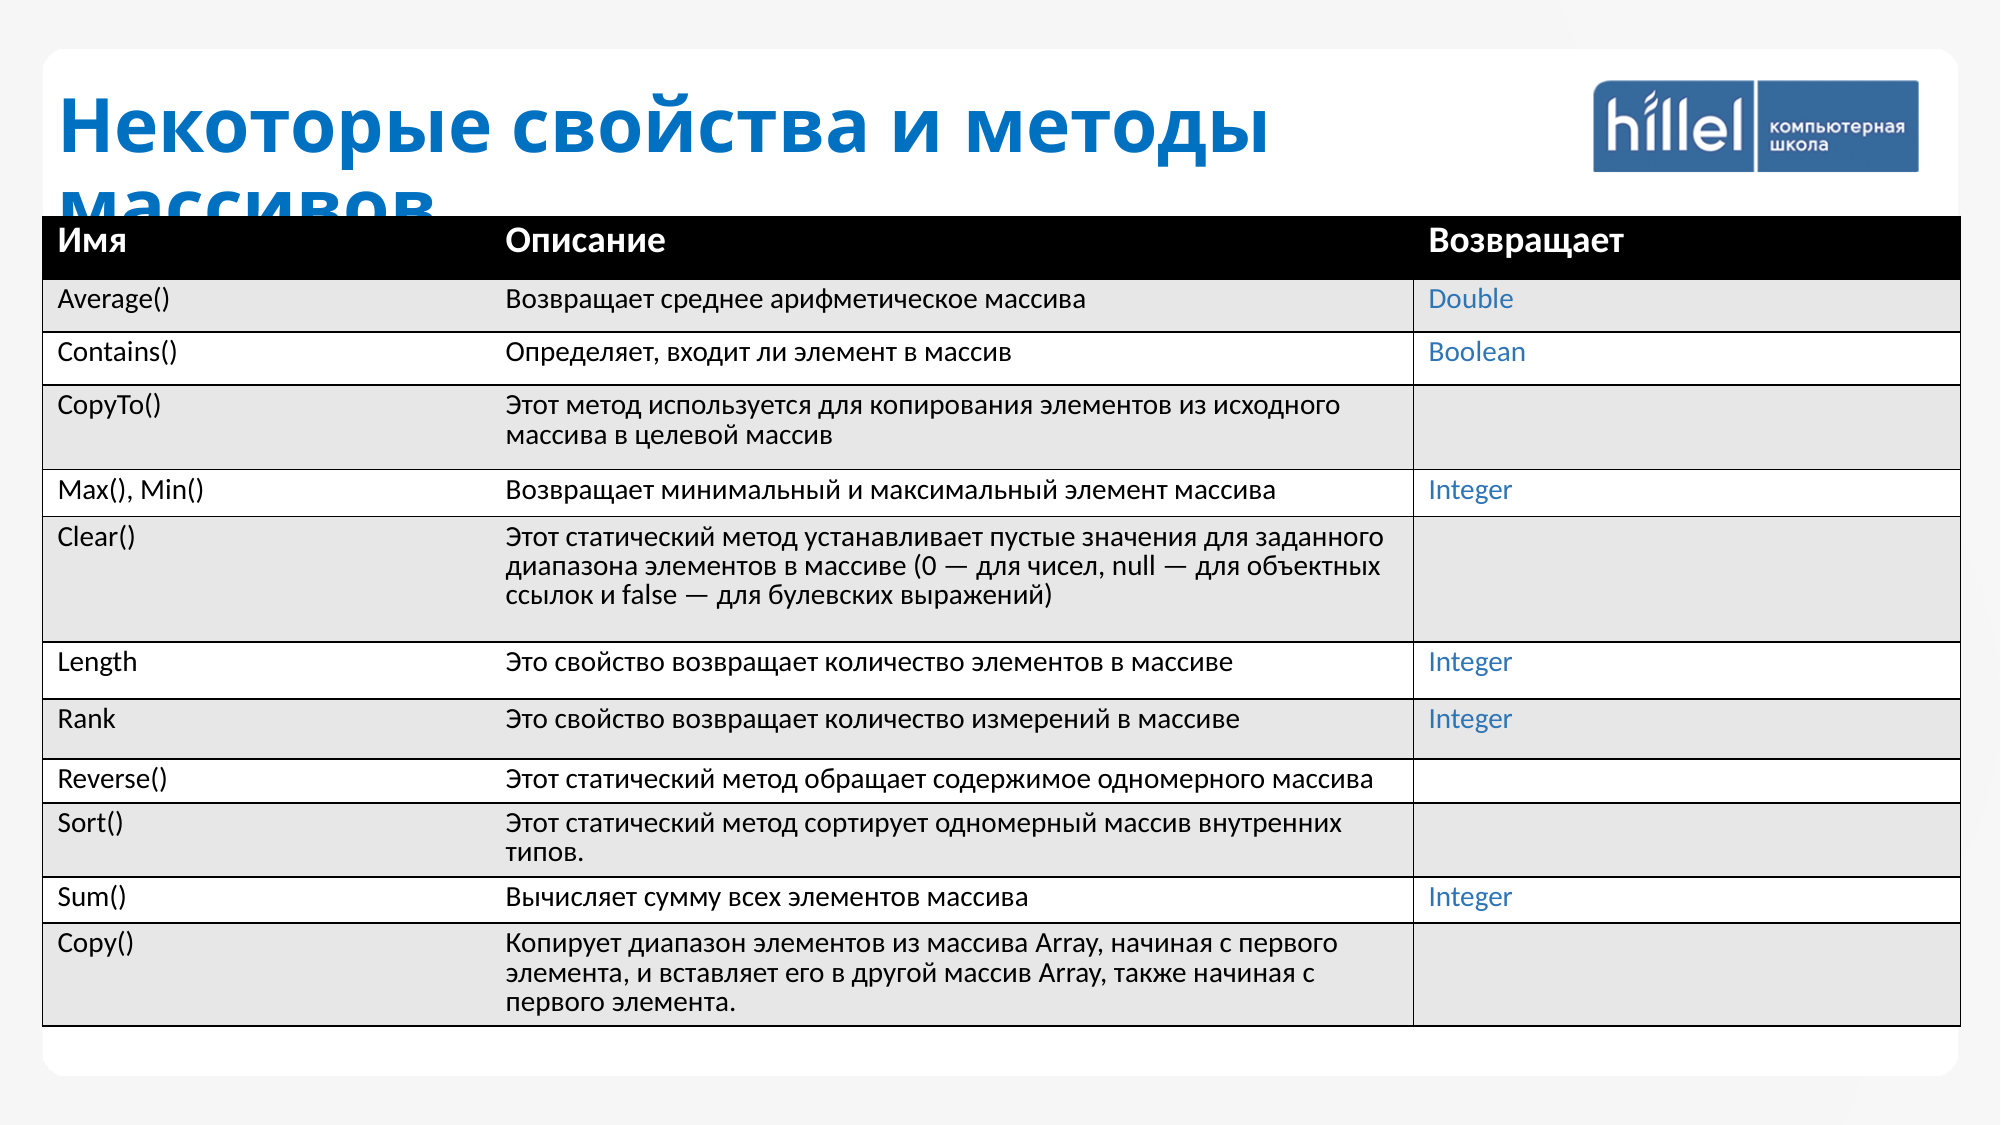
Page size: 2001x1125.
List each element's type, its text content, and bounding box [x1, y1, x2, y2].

table_cell Boolean [1414, 333, 1960, 384]
table_cell [1414, 924, 1960, 1025]
table_cell Integer [1414, 700, 1960, 758]
table_cell Average() [43, 280, 491, 331]
table_cell Копирует диапазон элементов из массива Array, начиная с первого элемента, и вставляет его в другой массив Array, также начиная с первого элемента. [491, 924, 1413, 1025]
table_cell Определяет, входит ли элемент в массив [491, 333, 1413, 384]
table_cell Этот статический метод сортирует одномерный массив внутренних типов. [491, 804, 1413, 876]
table_cell Max(), Min() [43, 470, 491, 516]
table_cell Этот статический метод обращает содержимое одномерного массива [491, 760, 1413, 802]
table_cell Double [1414, 280, 1960, 331]
table_cell [1414, 386, 1960, 469]
table_cell Возвращает минимальный и максимальный элемент массива [491, 470, 1413, 516]
table_cell Length [43, 643, 491, 698]
table_cell Rank [43, 700, 491, 758]
table_cell Возвращает среднее арифметическое массива [491, 280, 1413, 331]
table_cell Copy() [43, 924, 491, 1025]
table_cell Reverse() [43, 760, 491, 802]
table_cell Integer [1414, 643, 1960, 698]
table_cell Integer [1414, 878, 1960, 922]
table_cell Вычисляет сумму всех элементов массива [491, 878, 1413, 922]
table_cell Это свойство возвращает количество элементов в массиве [491, 643, 1413, 698]
table_cell Sort() [43, 804, 491, 876]
table_header Возвращает [1414, 217, 1960, 278]
table_cell Этот статический метод устанавливает пустые значения для заданного диапазона элементов в массиве (0 — для чисел, null — для объектных ссылок и false — для булевских выражений) [491, 517, 1413, 641]
table_cell Это свойство возвращает количество измерений в массиве [491, 700, 1413, 758]
table_cell CopyTo() [43, 386, 491, 469]
table_cell Contains() [43, 333, 491, 384]
table_header Имя [43, 217, 491, 278]
table_header Описание [491, 217, 1413, 278]
table_cell [1414, 804, 1960, 876]
table_cell Clear() [43, 517, 491, 641]
picture [0, 0, 2001, 1125]
text_box Некоторые свойства и методы массивов. [42, 80, 1648, 189]
table_cell [1414, 760, 1960, 802]
table_cell Этот метод используется для копирования элементов из исходного массива в целевой массив [491, 386, 1413, 469]
table_cell Sum() [43, 878, 491, 922]
table_cell [1414, 517, 1960, 641]
table_cell Integer [1414, 470, 1960, 516]
